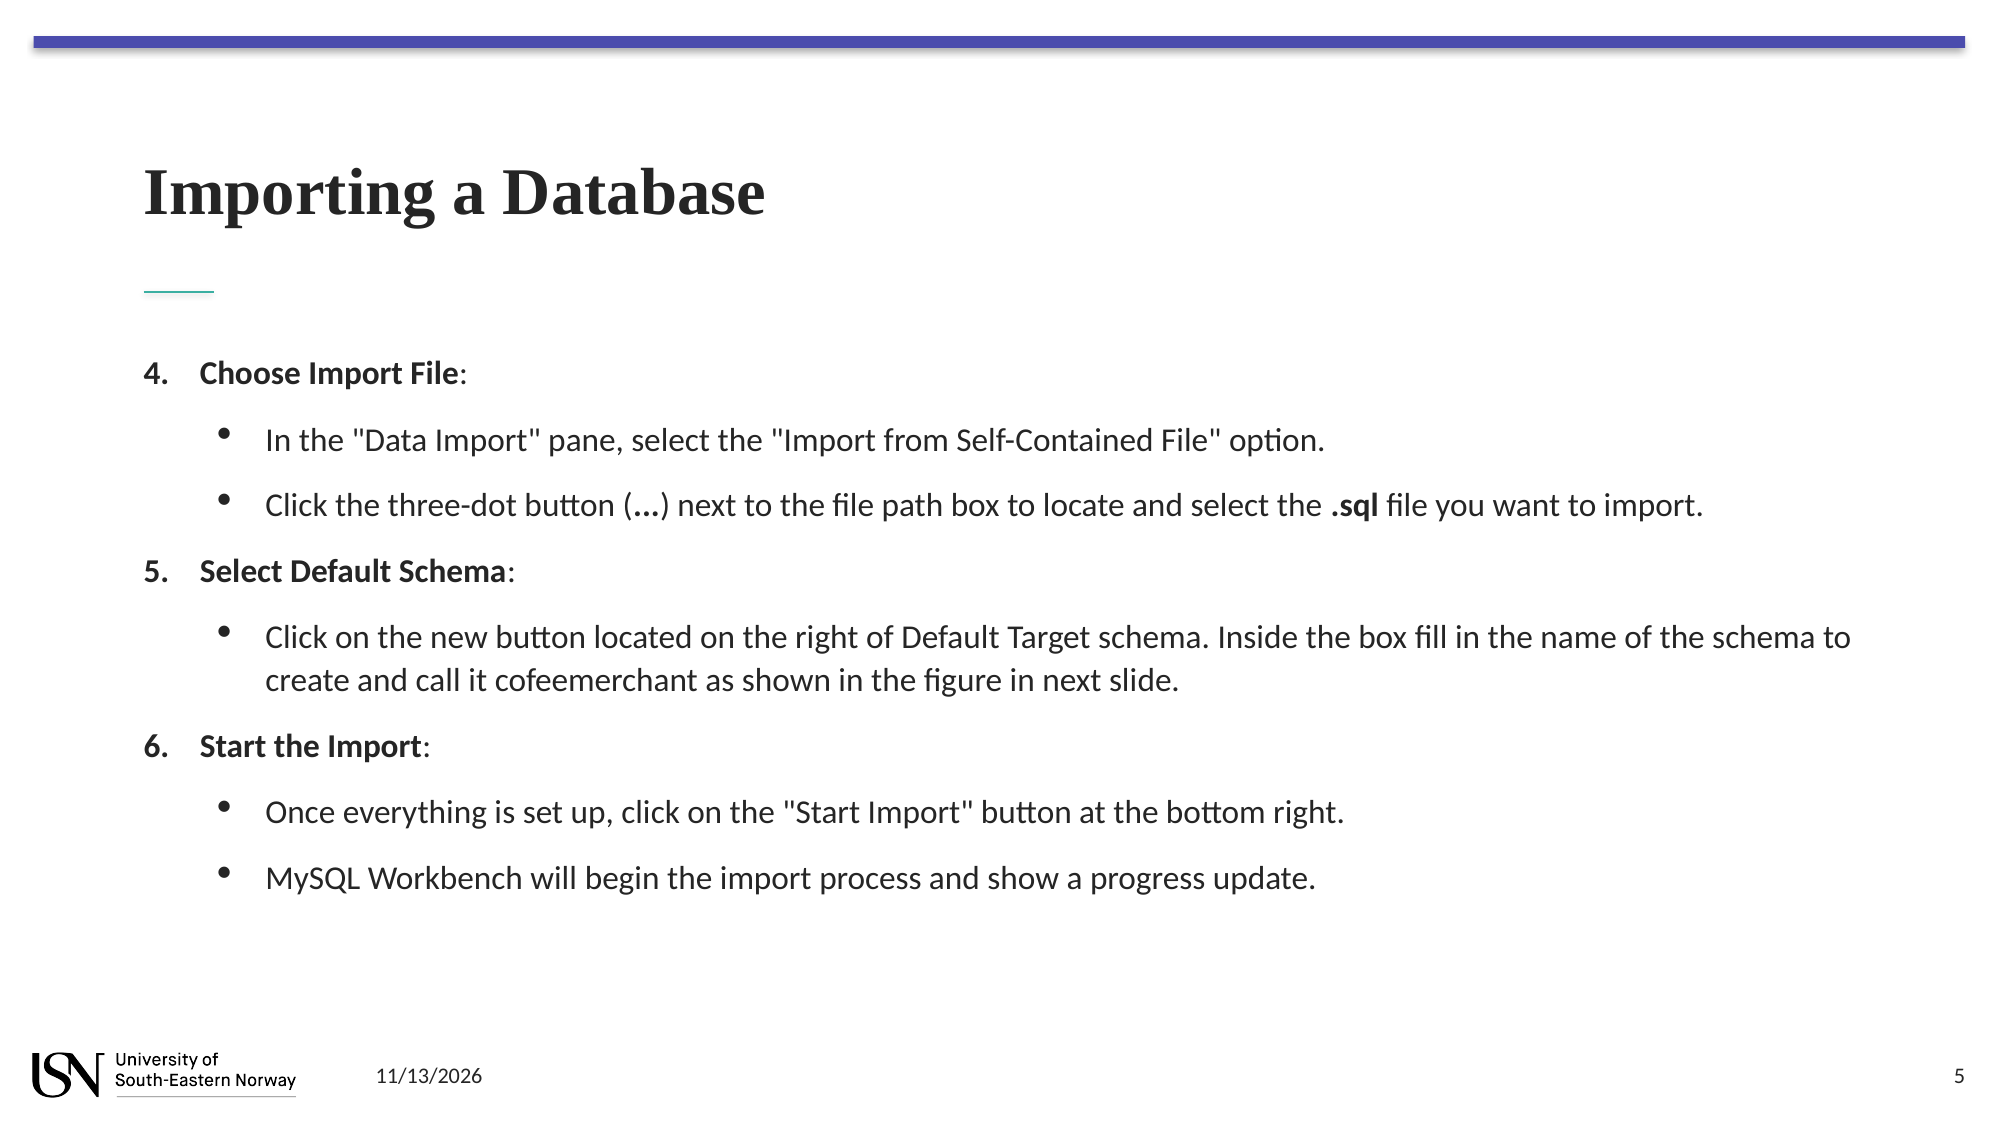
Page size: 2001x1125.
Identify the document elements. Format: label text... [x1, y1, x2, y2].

title Importing a Database [143, 93, 1885, 282]
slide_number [375, 1057, 662, 1093]
picture [5, 1025, 318, 1125]
slide_number 5 [1498, 1057, 1966, 1093]
list Choose Import File: In the "Data Import" pane, select the "Import from Self-Contained File" option. Click the three-dot button (...) next to the file path box to locate and select the .sql file you want to import. Select Default Schema: Click on the new button located on the right of Default Target schema. Inside the box fill in the name of the schema to create and call it cofeemerchant as shown in the figure in next slide. Start the Import: Once everything is set up, click on the "Start Import" button at the bottom right. MySQL Workbench will begin the import process and show a progress update. [128, 348, 1885, 973]
